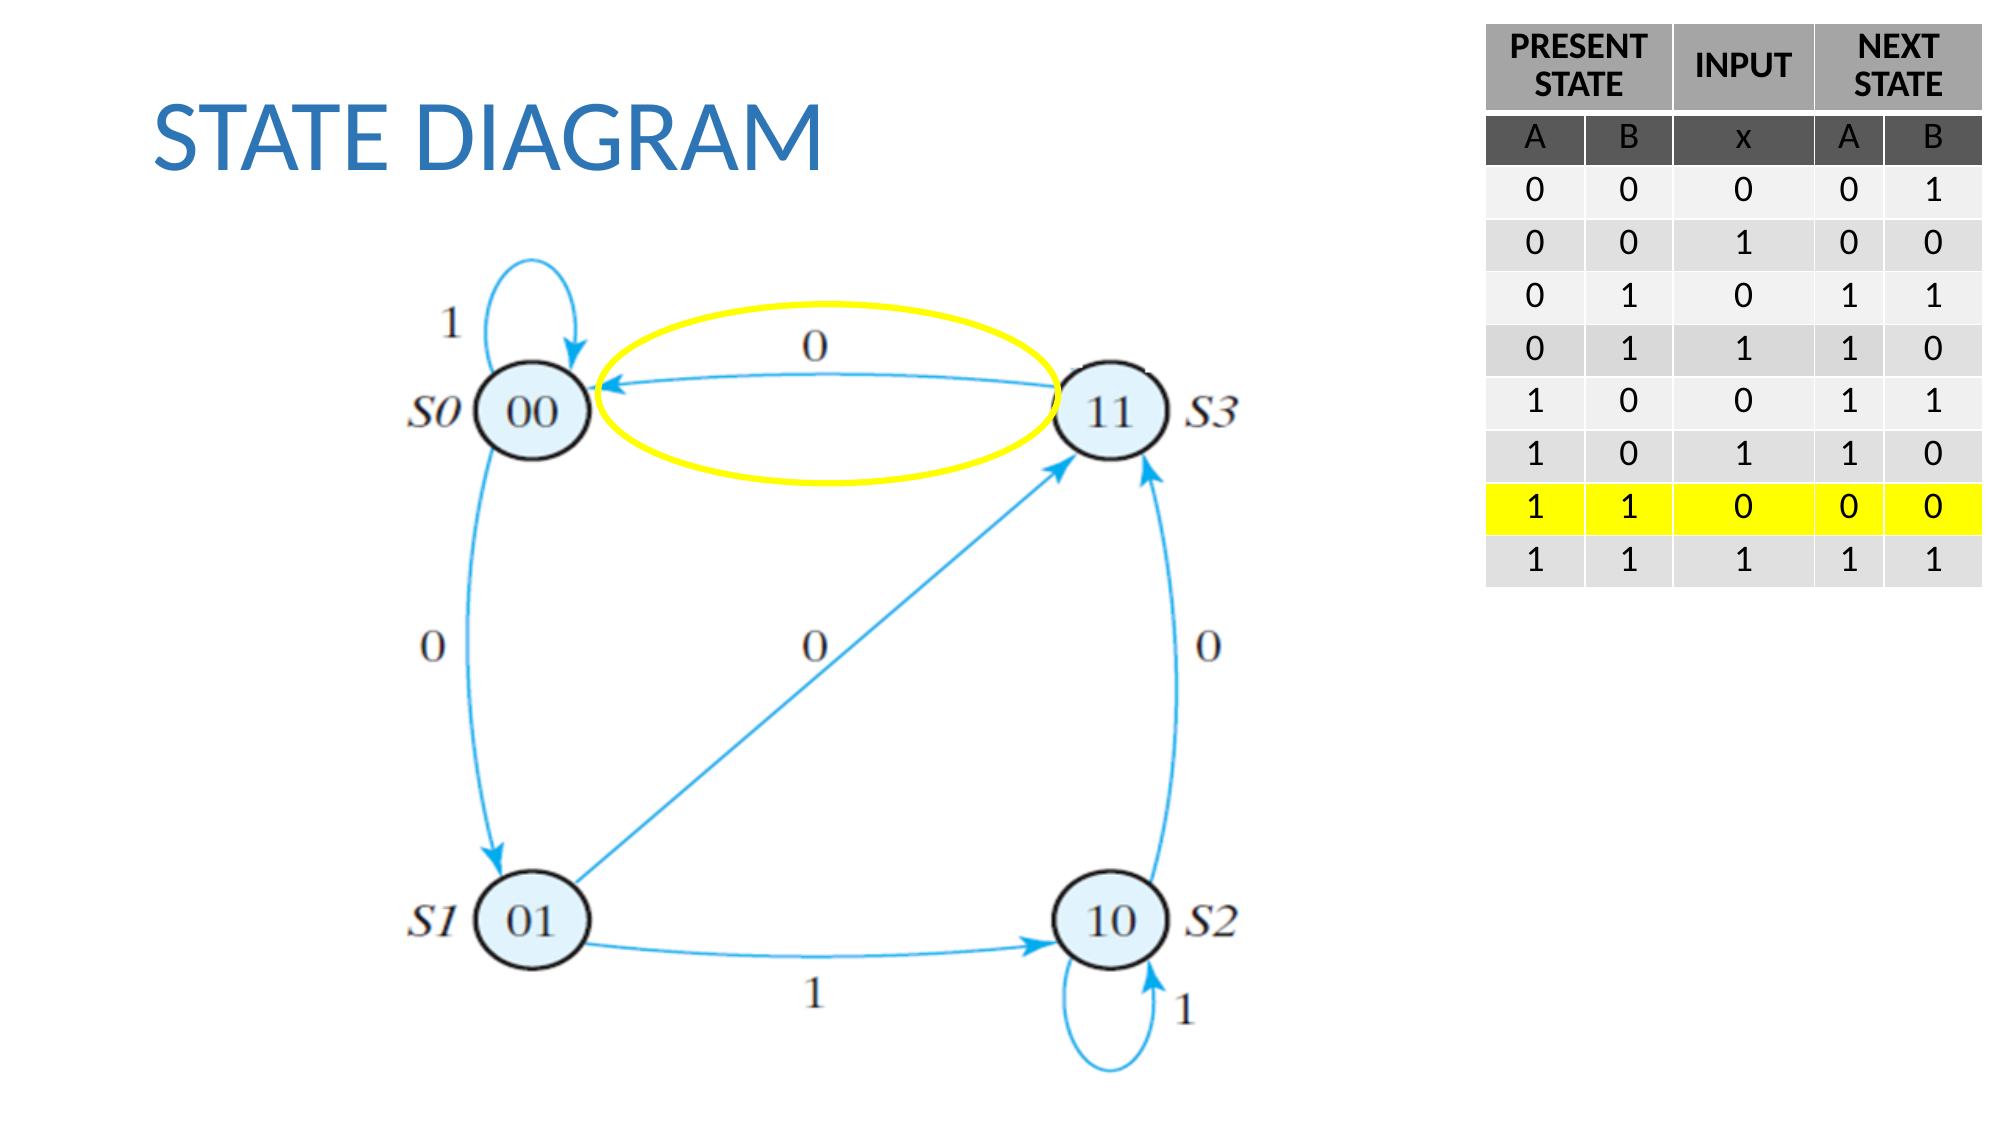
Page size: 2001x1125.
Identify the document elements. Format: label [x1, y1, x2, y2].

table_cell [1586, 116, 1672, 165]
table_cell [1586, 484, 1672, 535]
table_cell [1815, 378, 1883, 429]
table_cell [1674, 116, 1814, 165]
table_cell [1885, 272, 1982, 324]
table_cell [1815, 272, 1883, 324]
picture [348, 193, 1272, 1083]
table_cell [1486, 167, 1584, 218]
table_cell [1674, 272, 1814, 324]
table_cell [1486, 431, 1584, 482]
table_cell [1586, 536, 1672, 587]
table_cell [1674, 378, 1814, 429]
table_cell [1885, 431, 1982, 482]
table_cell [1885, 325, 1982, 376]
table_cell [1674, 484, 1814, 535]
table_cell [1586, 431, 1672, 482]
table_cell [1486, 220, 1584, 271]
table_cell [1674, 325, 1814, 376]
title [137, 59, 1059, 215]
table_cell [1486, 378, 1584, 429]
table_cell [1586, 378, 1672, 429]
table_cell [1486, 116, 1584, 165]
table_cell [1586, 167, 1672, 218]
table_cell [1486, 272, 1584, 324]
table_cell [1586, 272, 1672, 324]
table_cell [1815, 220, 1883, 271]
table_cell [1885, 378, 1982, 429]
table_cell [1586, 325, 1672, 376]
table_cell [1674, 220, 1814, 271]
table_cell [1815, 167, 1883, 218]
table_cell [1885, 484, 1982, 535]
table_cell [1815, 536, 1883, 587]
table_cell [1586, 220, 1672, 271]
table_cell [1885, 167, 1982, 218]
table_cell [1674, 536, 1814, 587]
table_cell [1885, 116, 1982, 165]
table_cell [1815, 484, 1883, 535]
table_cell [1486, 536, 1584, 587]
table_cell [1885, 220, 1982, 271]
table_cell [1486, 325, 1584, 376]
table_cell [1815, 325, 1883, 376]
table_header [1815, 24, 1982, 110]
table_header [1674, 24, 1814, 110]
table_cell [1486, 484, 1584, 535]
table_cell [1815, 431, 1883, 482]
table_cell [1674, 431, 1814, 482]
table_cell [1674, 167, 1814, 218]
table_header [1486, 24, 1672, 110]
table_cell [1885, 536, 1982, 587]
table_cell [1815, 116, 1883, 165]
